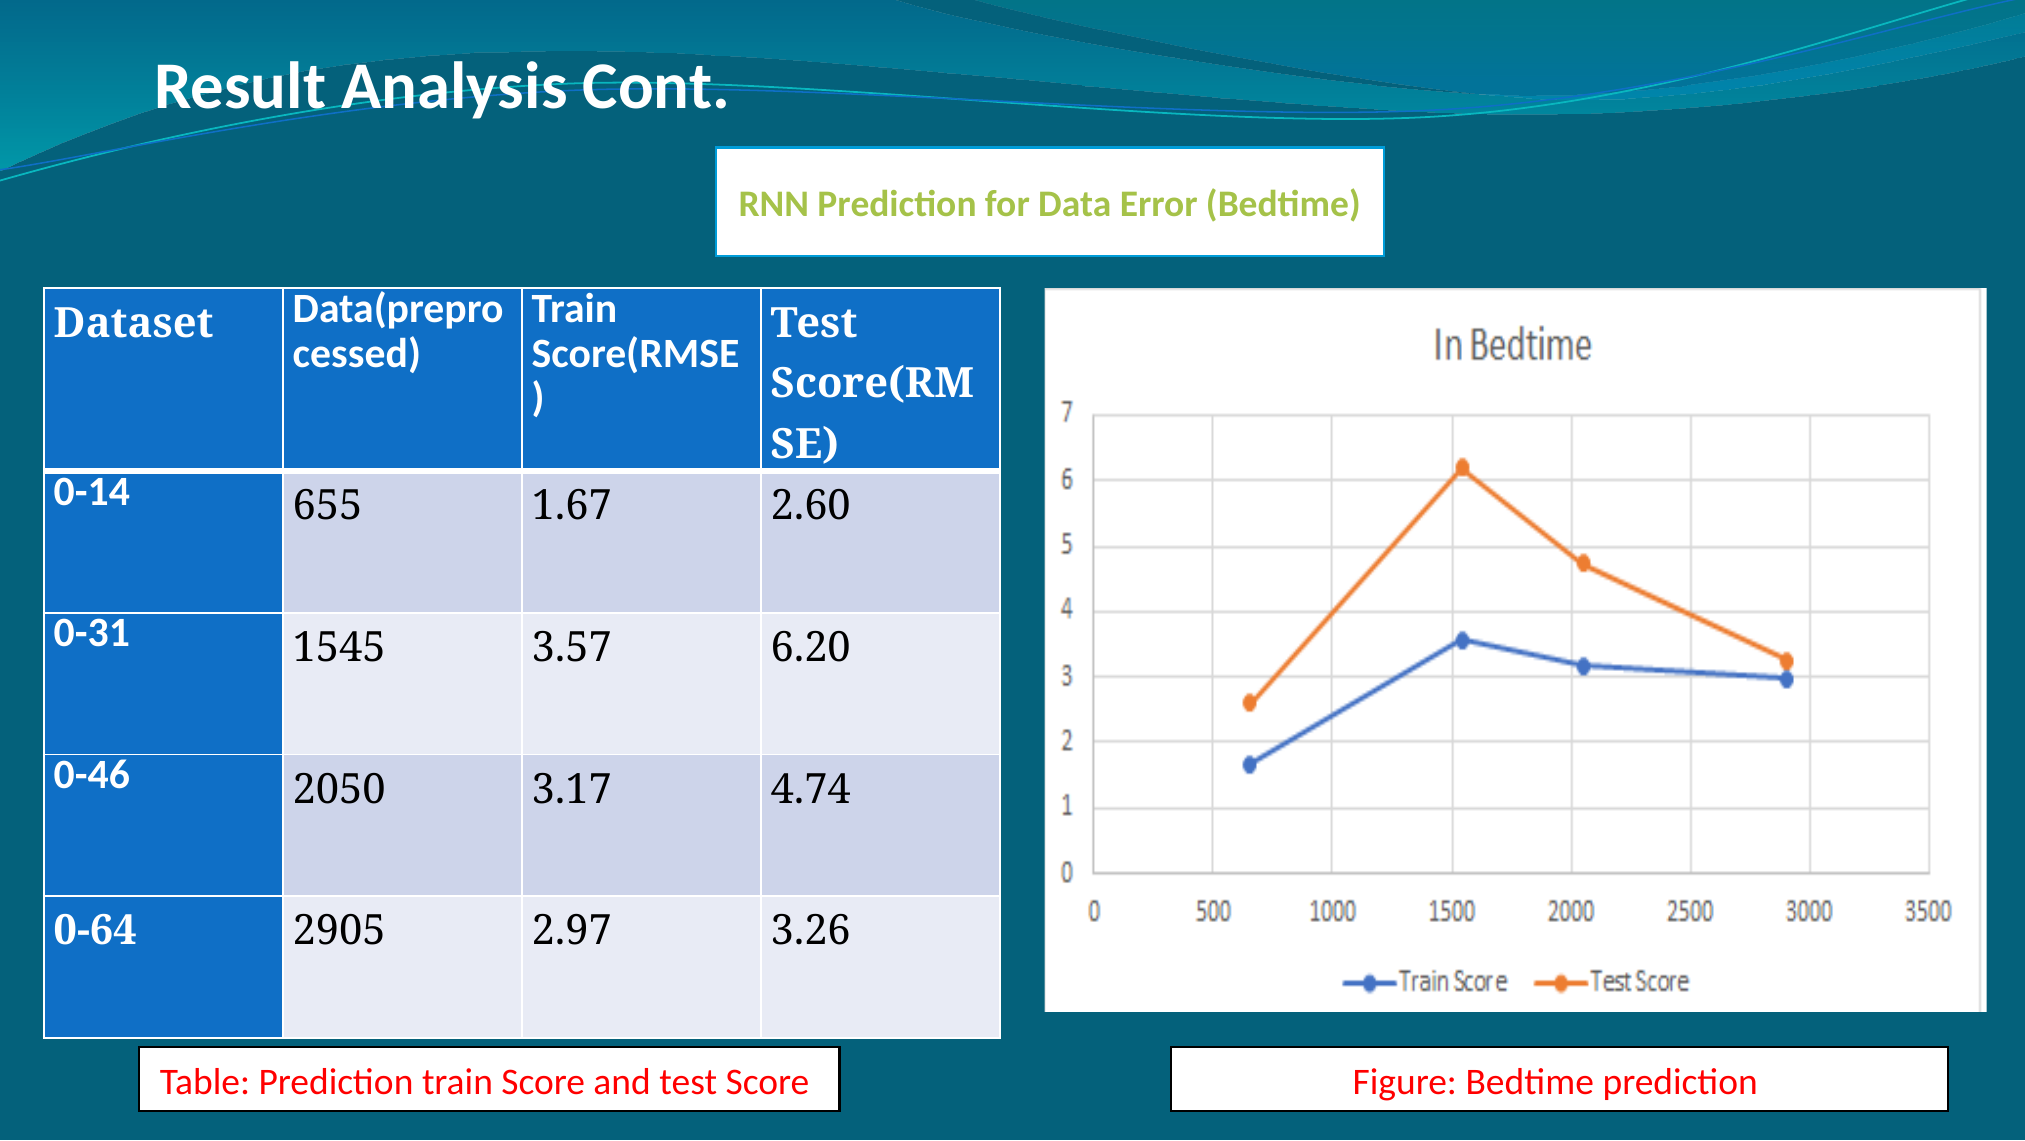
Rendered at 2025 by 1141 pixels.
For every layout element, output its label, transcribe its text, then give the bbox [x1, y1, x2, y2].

table_cell 2.60 [762, 474, 999, 612]
table_cell 4.74 [762, 755, 999, 895]
table_cell 3.17 [523, 755, 760, 895]
table_cell 0-31 [45, 614, 282, 754]
table_cell 2.97 [523, 897, 760, 1037]
table_cell 1545 [284, 614, 521, 754]
table_cell 2905 [284, 897, 521, 1037]
text_box RNN Prediction for Data Error (Bedtime) [715, 147, 1385, 256]
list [1044, 287, 1987, 1012]
text_box Table: Prediction train Score and test Score [139, 1047, 840, 1112]
table_cell 3.26 [762, 897, 999, 1037]
text_box Figure: Bedtime prediction [1171, 1047, 1949, 1112]
table_cell 0-46 [45, 755, 282, 895]
table_header Dataset [45, 289, 282, 468]
table_cell 6.20 [762, 614, 999, 754]
table_cell 2050 [284, 755, 521, 895]
table_header Data(preprocessed) [284, 289, 521, 468]
table_header Test Score(RMSE) [762, 289, 999, 468]
table_cell 3.57 [523, 614, 760, 754]
table_cell 0-14 [45, 474, 282, 612]
table_cell 655 [284, 474, 521, 612]
table_cell 0-64 [45, 897, 282, 1037]
title Result Analysis Cont. [139, 48, 1886, 127]
table_header Train Score(RMSE) [523, 289, 760, 468]
table_cell 1.67 [523, 474, 760, 612]
